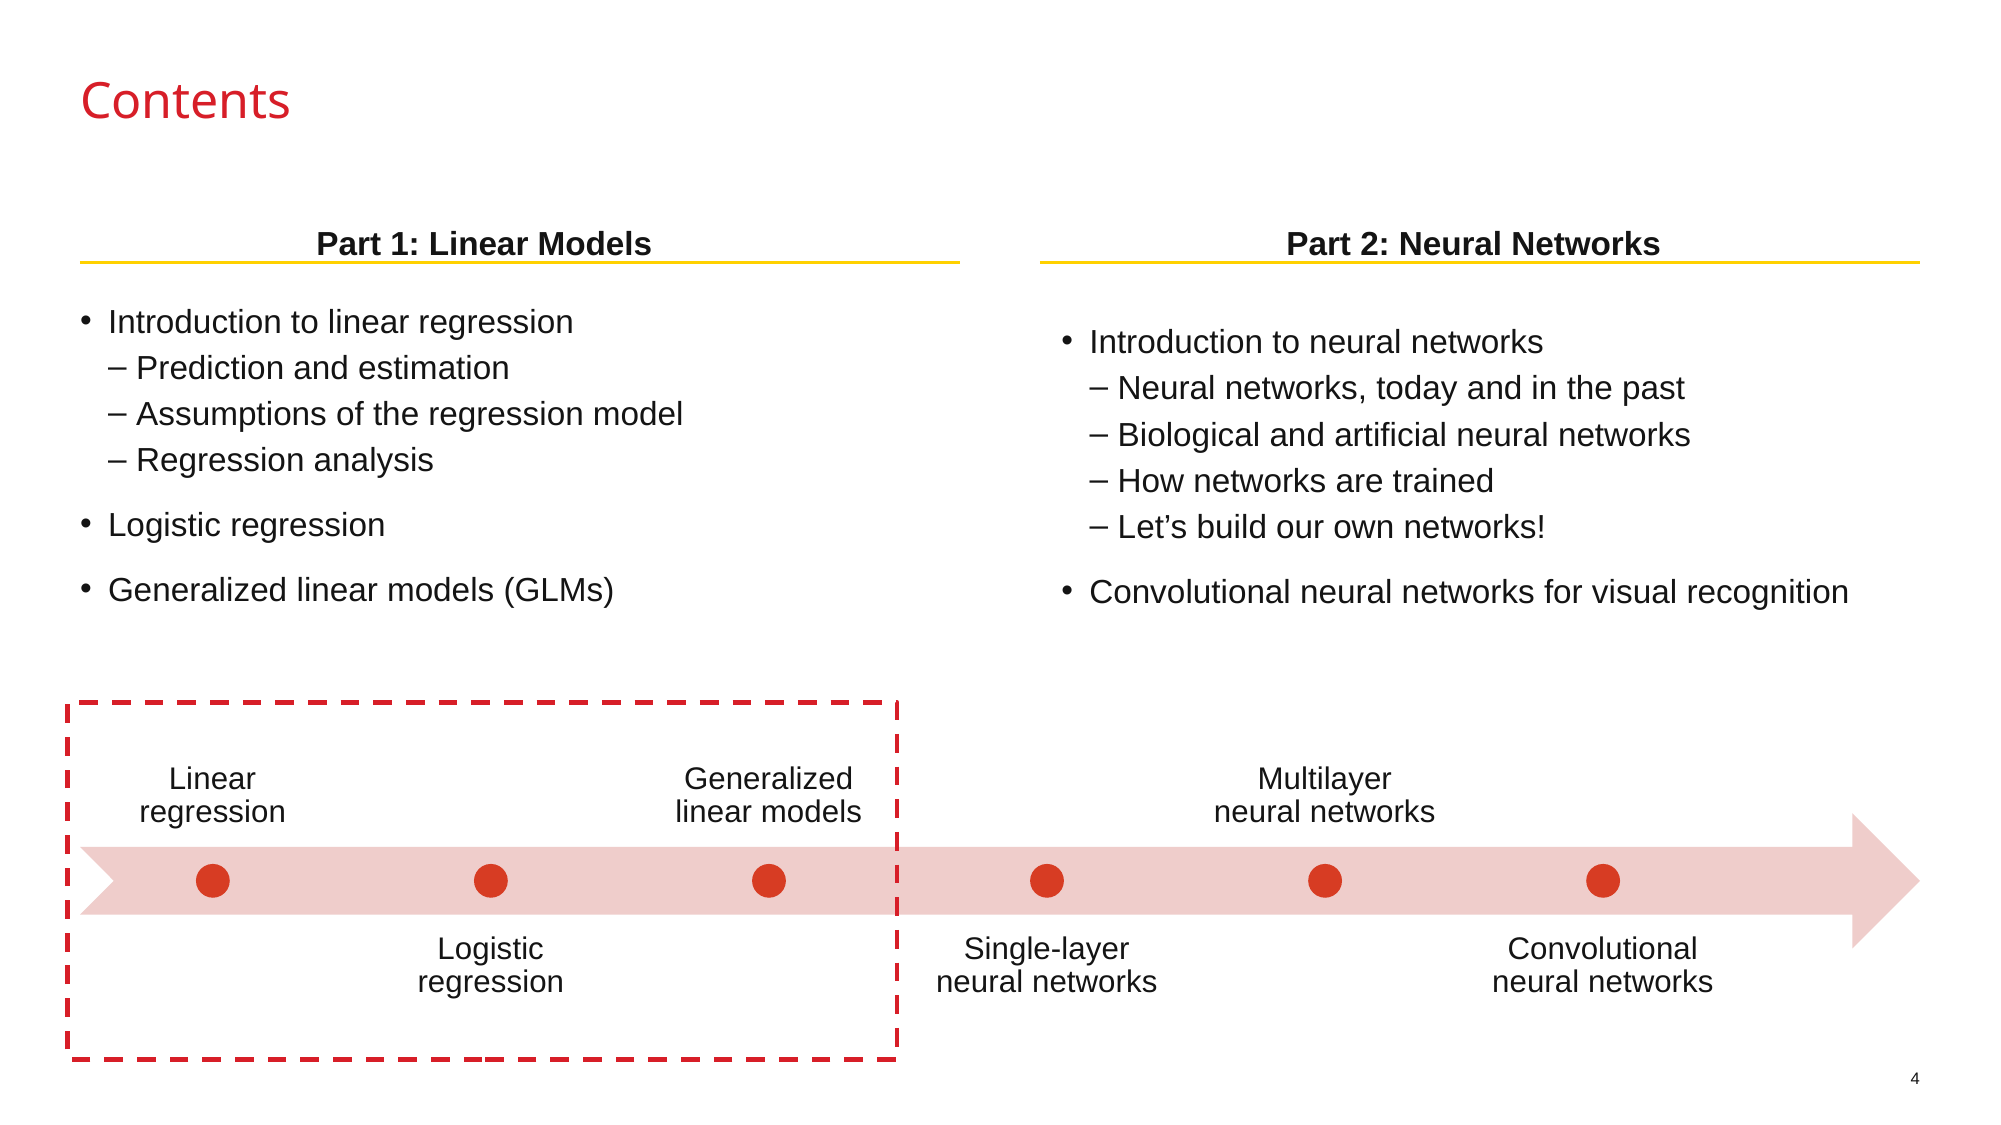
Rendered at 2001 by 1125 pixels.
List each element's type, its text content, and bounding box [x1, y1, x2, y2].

text_box Part 2: Neural Networks [1197, 221, 1750, 258]
title Contents [80, 75, 1920, 240]
text_box Introduction to neural networks Neural networks, today and in the past Biological and artificial neural networks How networks are trained Let’s build our own networks! Convolutional neural networks for visual recognition [1046, 305, 1926, 625]
slide_number 4 [1839, 1062, 1920, 1088]
text_box Part 1: Linear Models [208, 221, 761, 258]
text_box [67, 702, 897, 1060]
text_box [79, 711, 1921, 1051]
list Introduction to linear regression Prediction and estimation Assumptions of the regression model Regression analysis Logistic regression Generalized linear models (GLMs) [80, 299, 959, 711]
